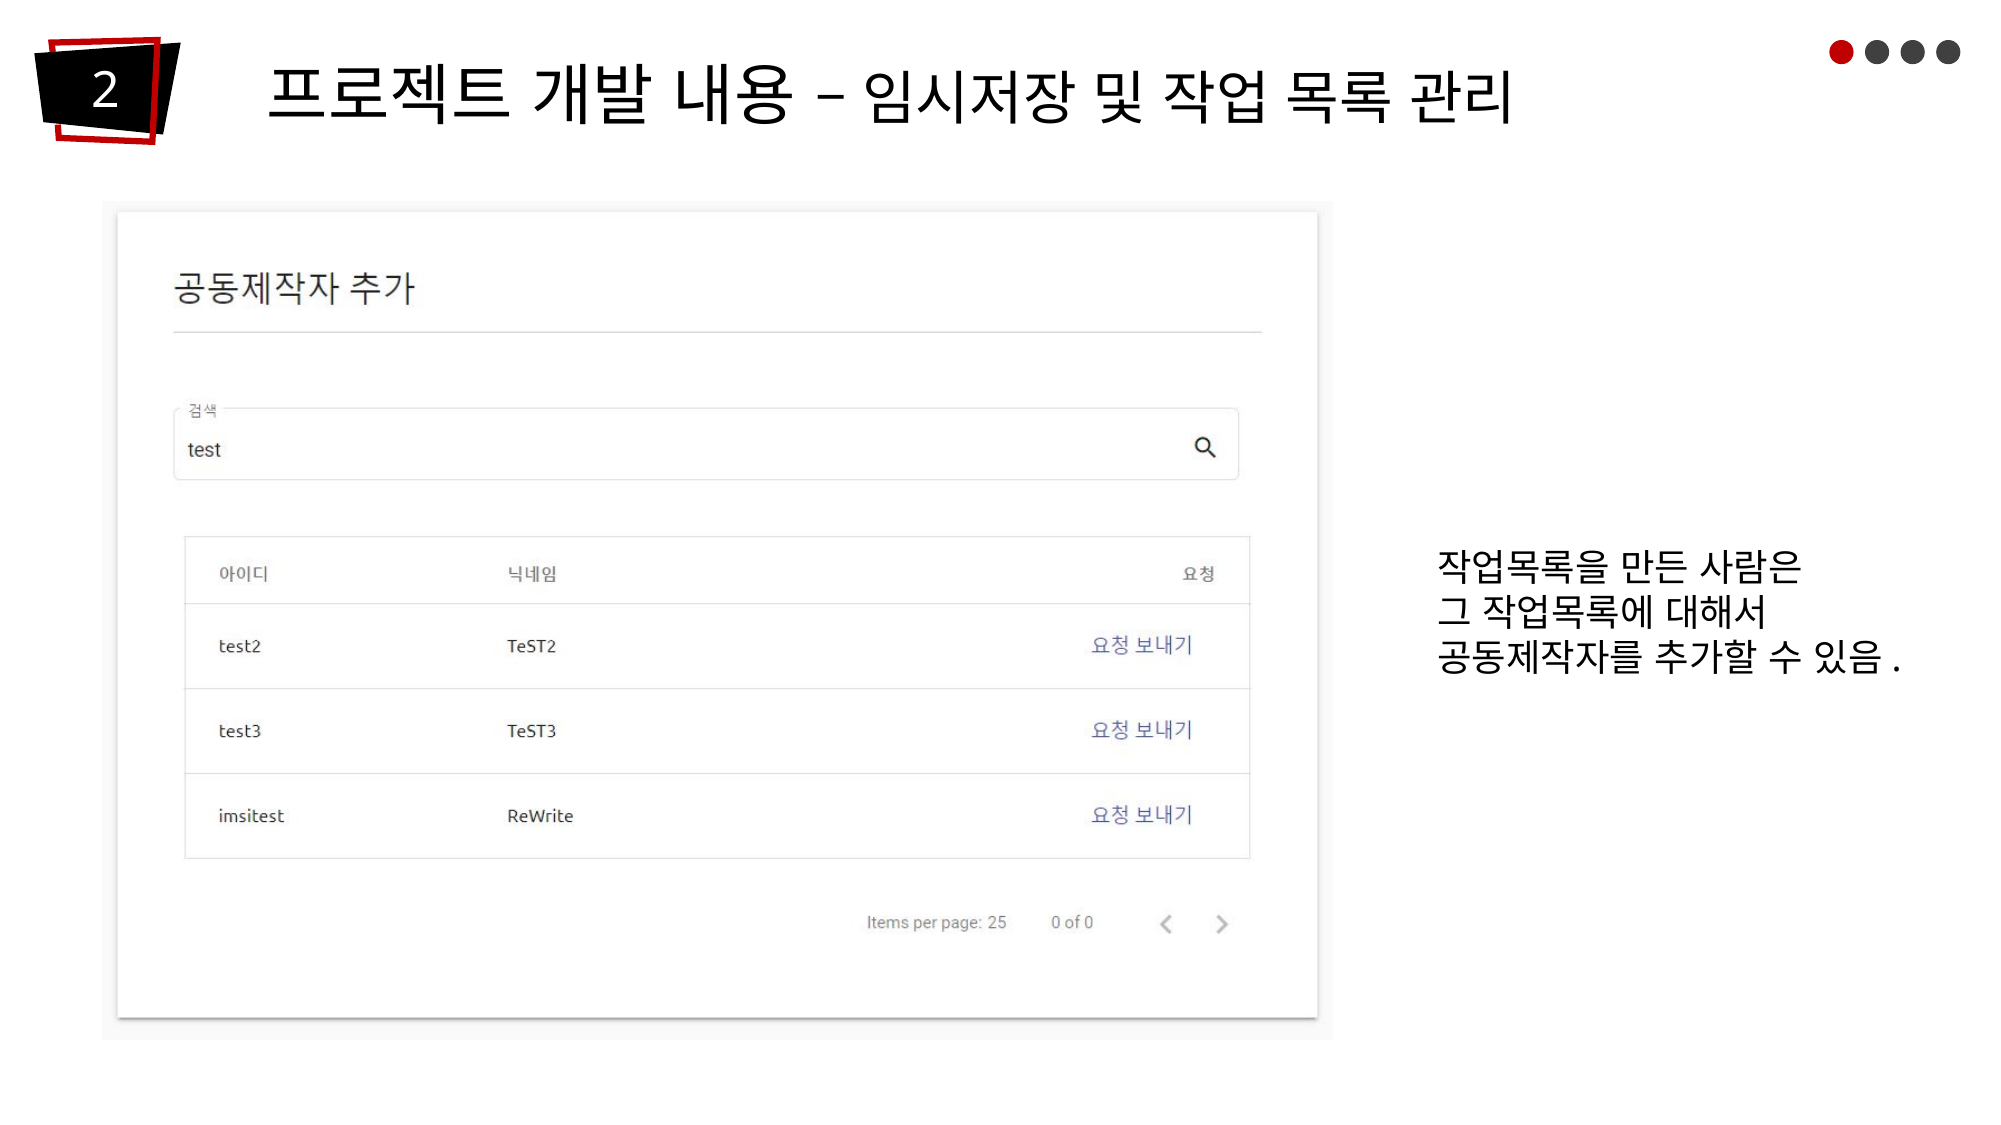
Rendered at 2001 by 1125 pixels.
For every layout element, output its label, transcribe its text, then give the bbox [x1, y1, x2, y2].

text_box 작업목록을 만든 사람은 그 작업목록에 대해서 공동제작자를 추가할 수 있음. [1422, 536, 1917, 687]
picture [102, 201, 1333, 1040]
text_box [34, 40, 181, 142]
text_box 프로젝트 개발 내용 – 임시저장 및 작업 목록 관리 [252, 45, 1532, 141]
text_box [1829, 39, 1961, 65]
